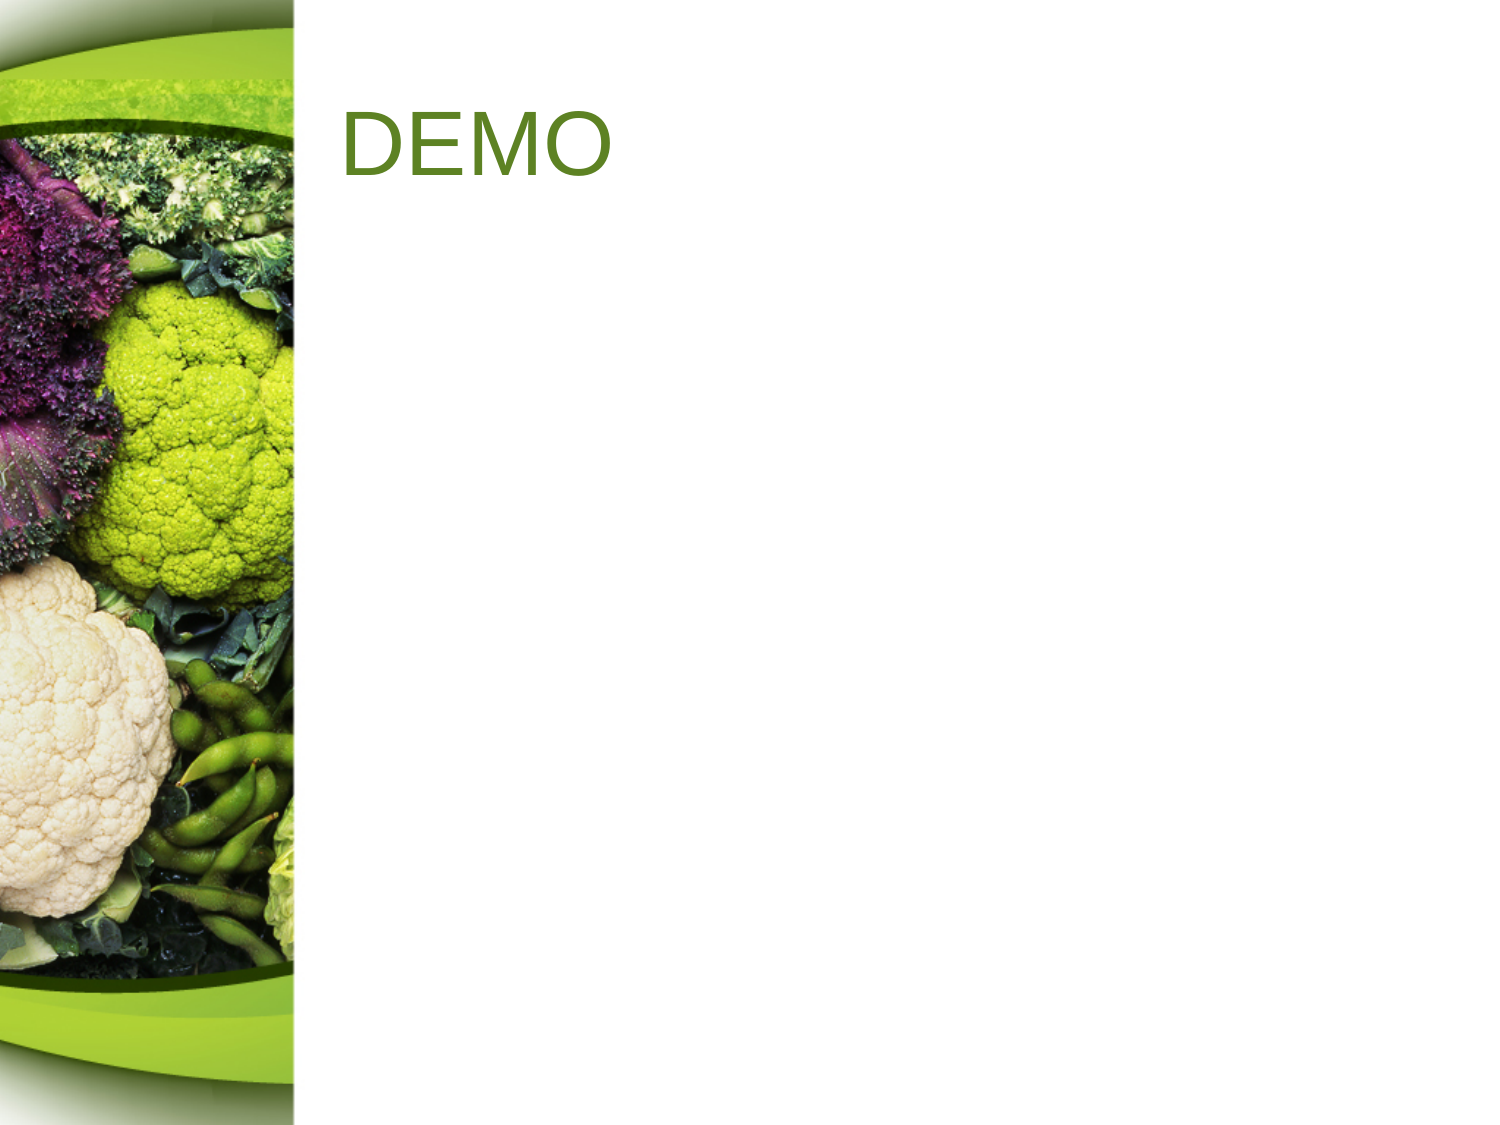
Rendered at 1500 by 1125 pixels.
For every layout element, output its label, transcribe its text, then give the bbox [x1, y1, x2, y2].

title DEMO [324, 45, 1425, 233]
picture [0, 0, 1500, 1125]
